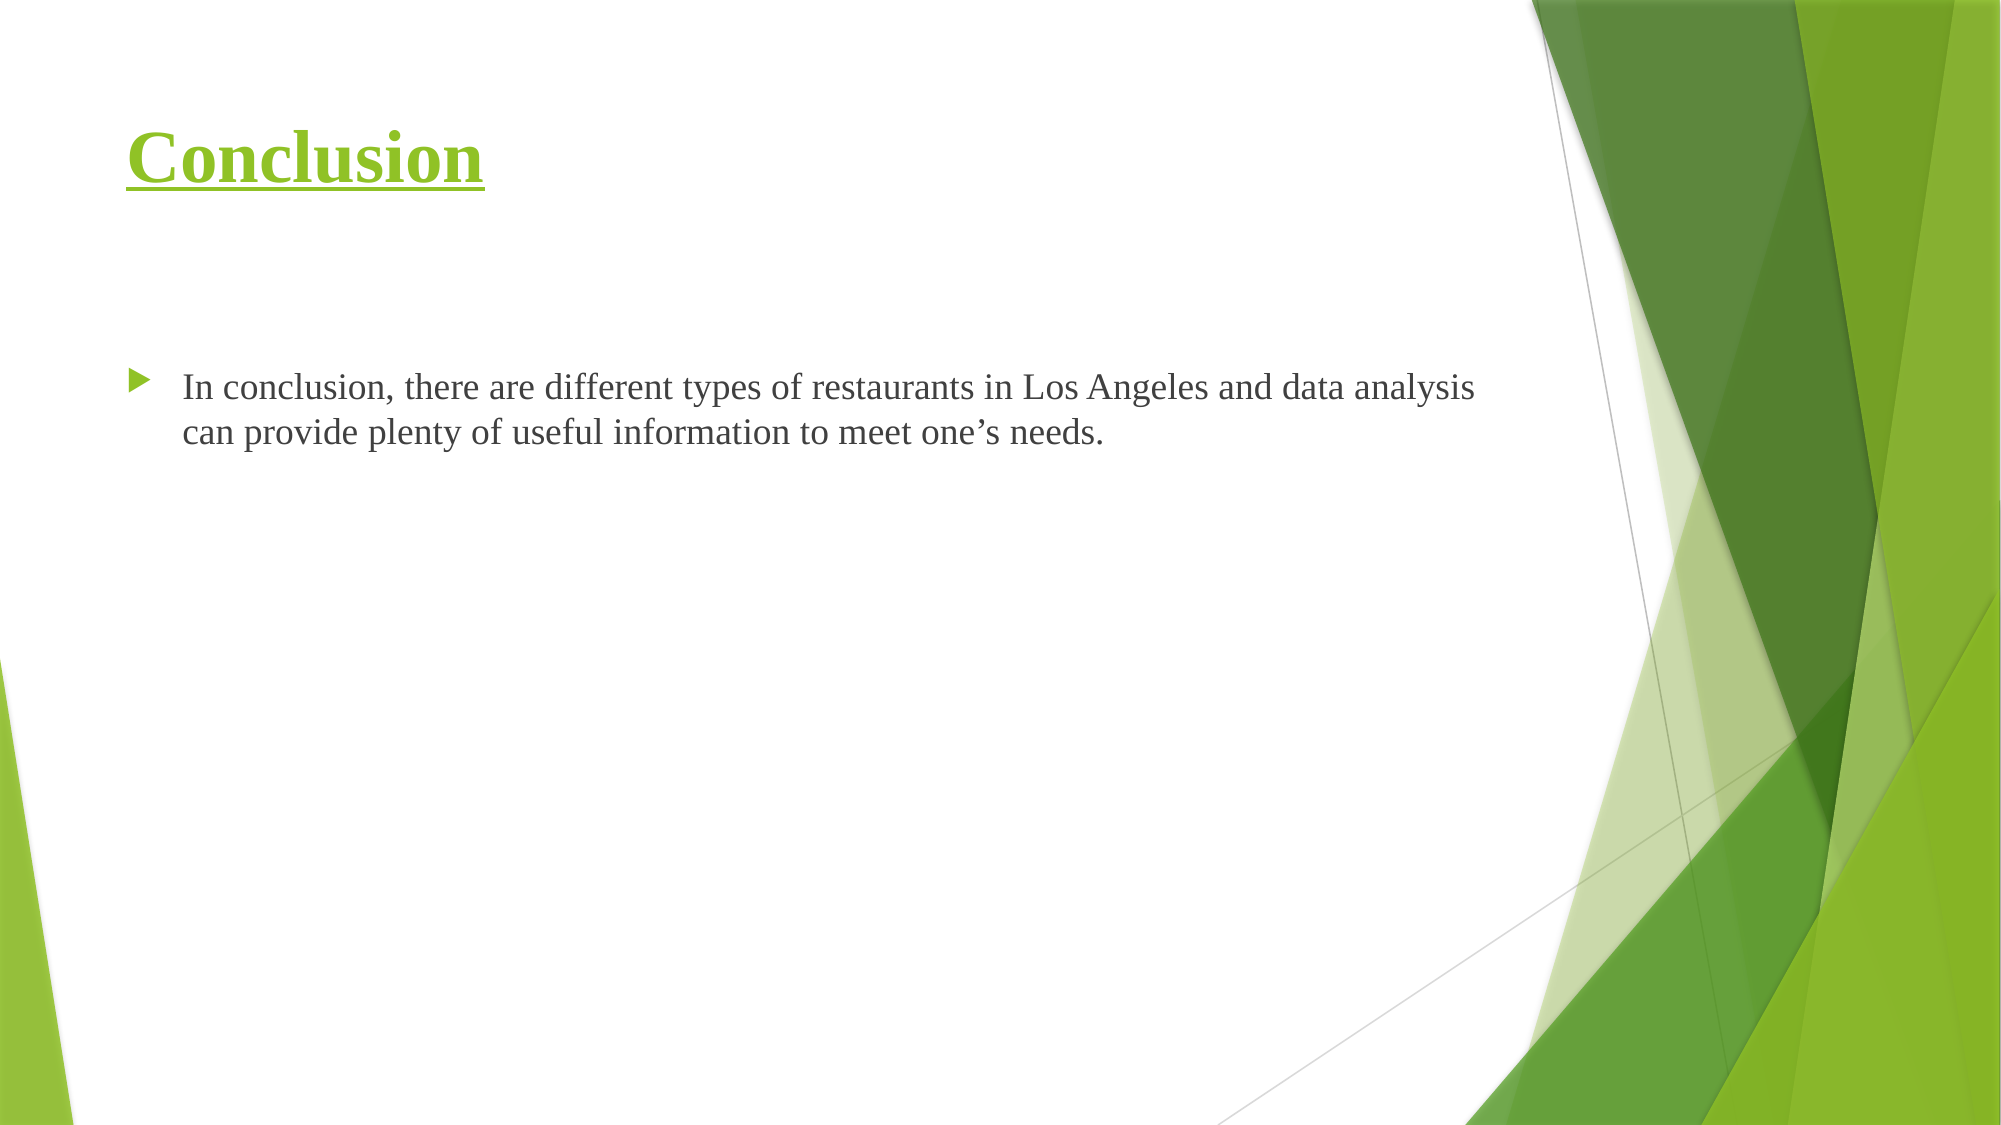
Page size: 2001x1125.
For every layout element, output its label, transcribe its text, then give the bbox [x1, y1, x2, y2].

title Conclusion [111, 99, 1522, 317]
list In conclusion, there are different types of restaurants in Los Angeles and data analysis can provide plenty of useful information to meet one’s needs. [111, 354, 1522, 992]
